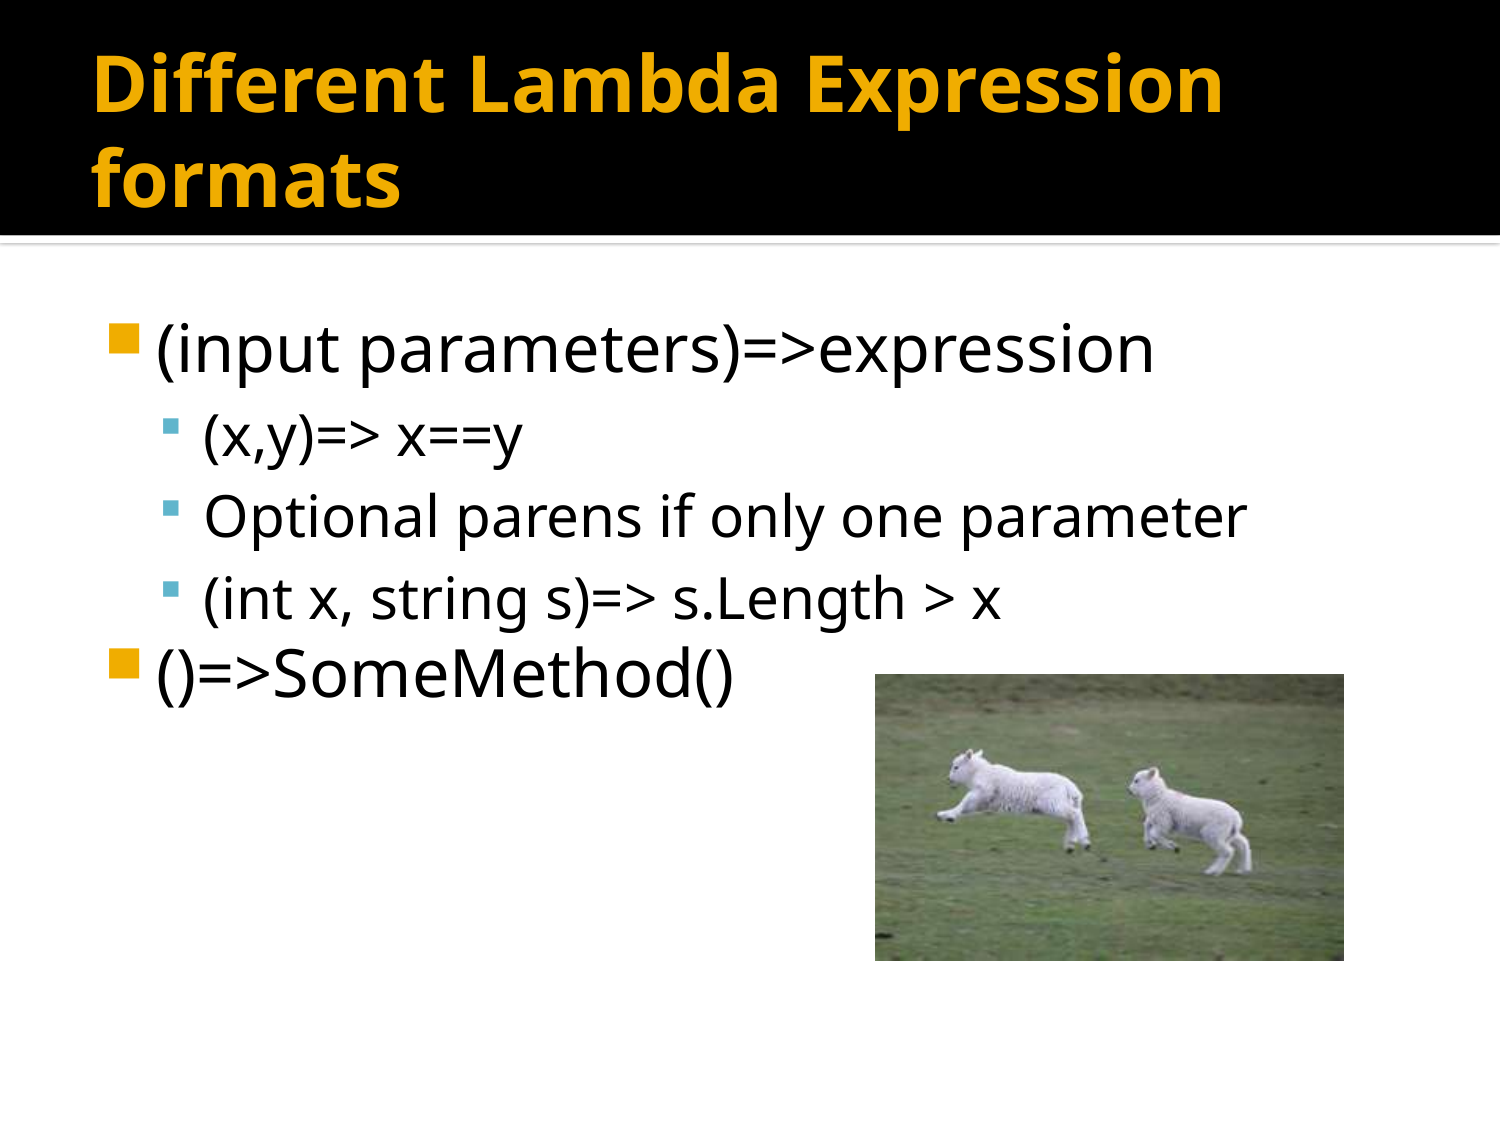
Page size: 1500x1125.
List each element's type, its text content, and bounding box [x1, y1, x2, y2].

list (input parameters)=>expression (x,y)=> x==y Optional parens if only one parameter (int x, string s)=> s.Length > x ()=>SomeMethod() [75, 291, 1425, 1050]
picture [874, 674, 1344, 961]
title Different Lambda Expression formats [75, 25, 1425, 231]
